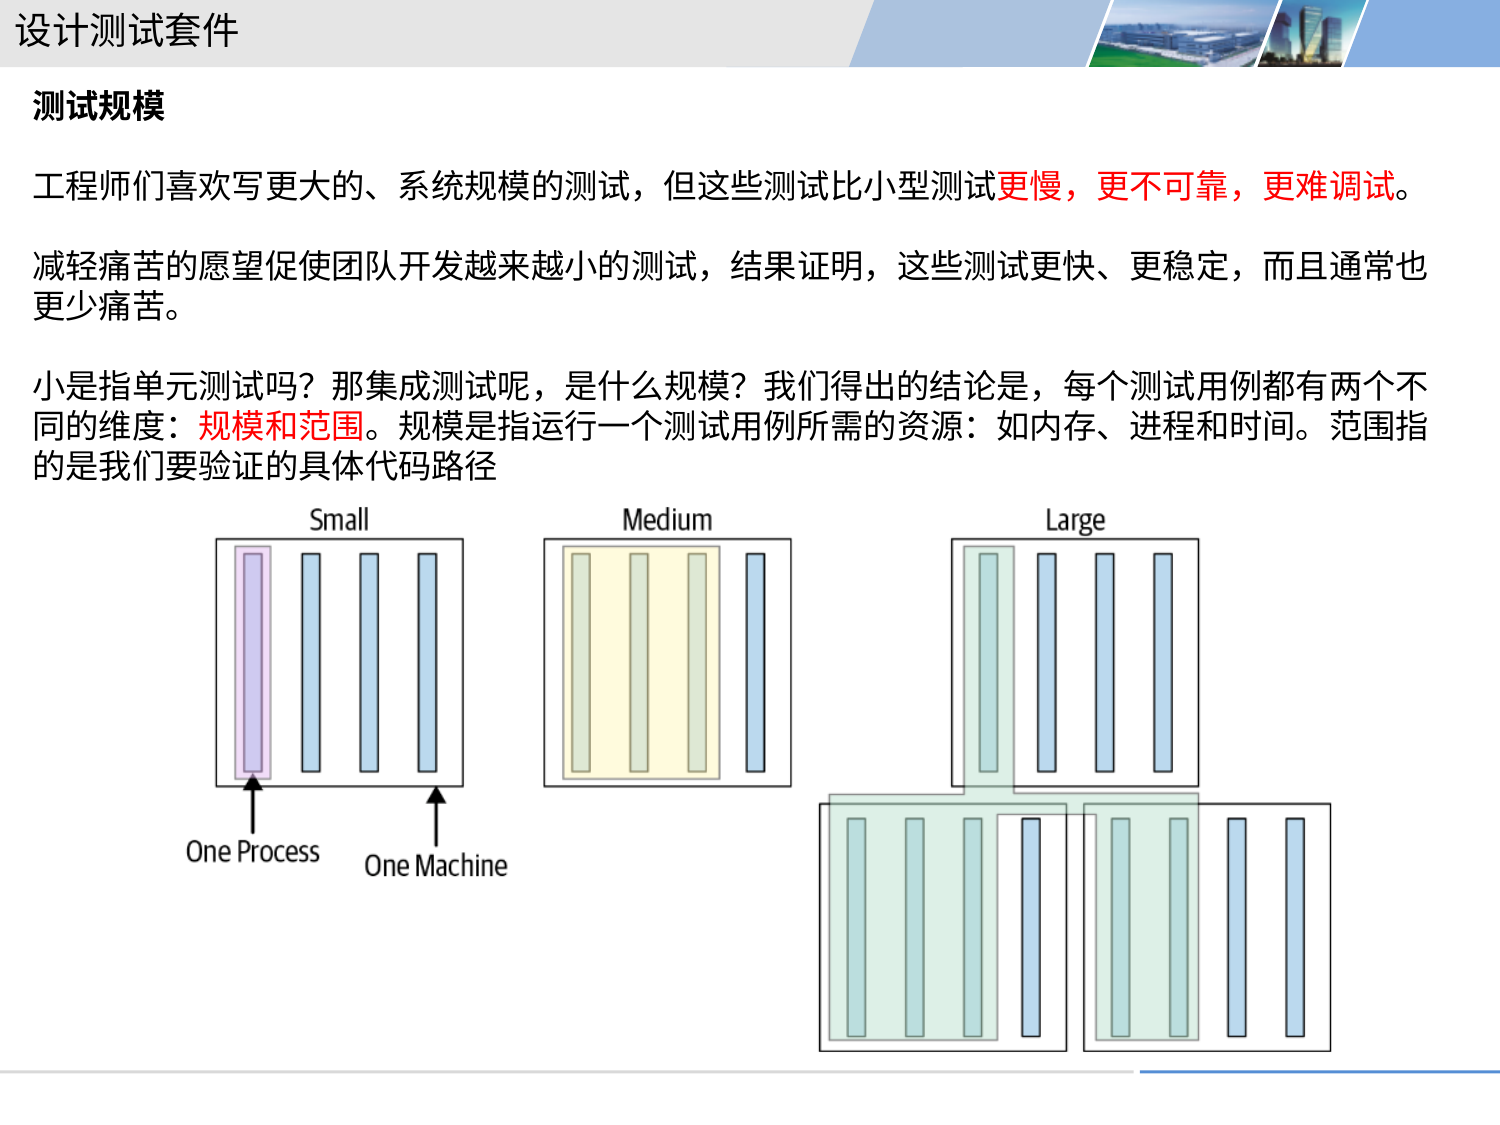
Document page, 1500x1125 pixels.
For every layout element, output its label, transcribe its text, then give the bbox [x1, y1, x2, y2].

text_box 测试规模 工程师们喜欢写更大的、系统规模的测试，但这些测试比小型测试更慢，更不可靠，更难调试。 减轻痛苦的愿望促使团队开发越来越小的测试，结果证明，这些测试更快、更稳定，而且通常也更少痛苦。 小是指单元测试吗？那集成测试呢，是什么规模？我们得出的结论是，每个测试用例都有两个不同的维度：规模和范围。规模是指运行一个测试用例所需的资源：如内存、进程和时间。范围指的是我们要验证的具体代码路径 [17, 78, 1459, 493]
text_box 设计测试套件 [0, 0, 408, 60]
picture [1088, 0, 1279, 67]
picture [170, 491, 1345, 1063]
picture [1257, 0, 1367, 67]
